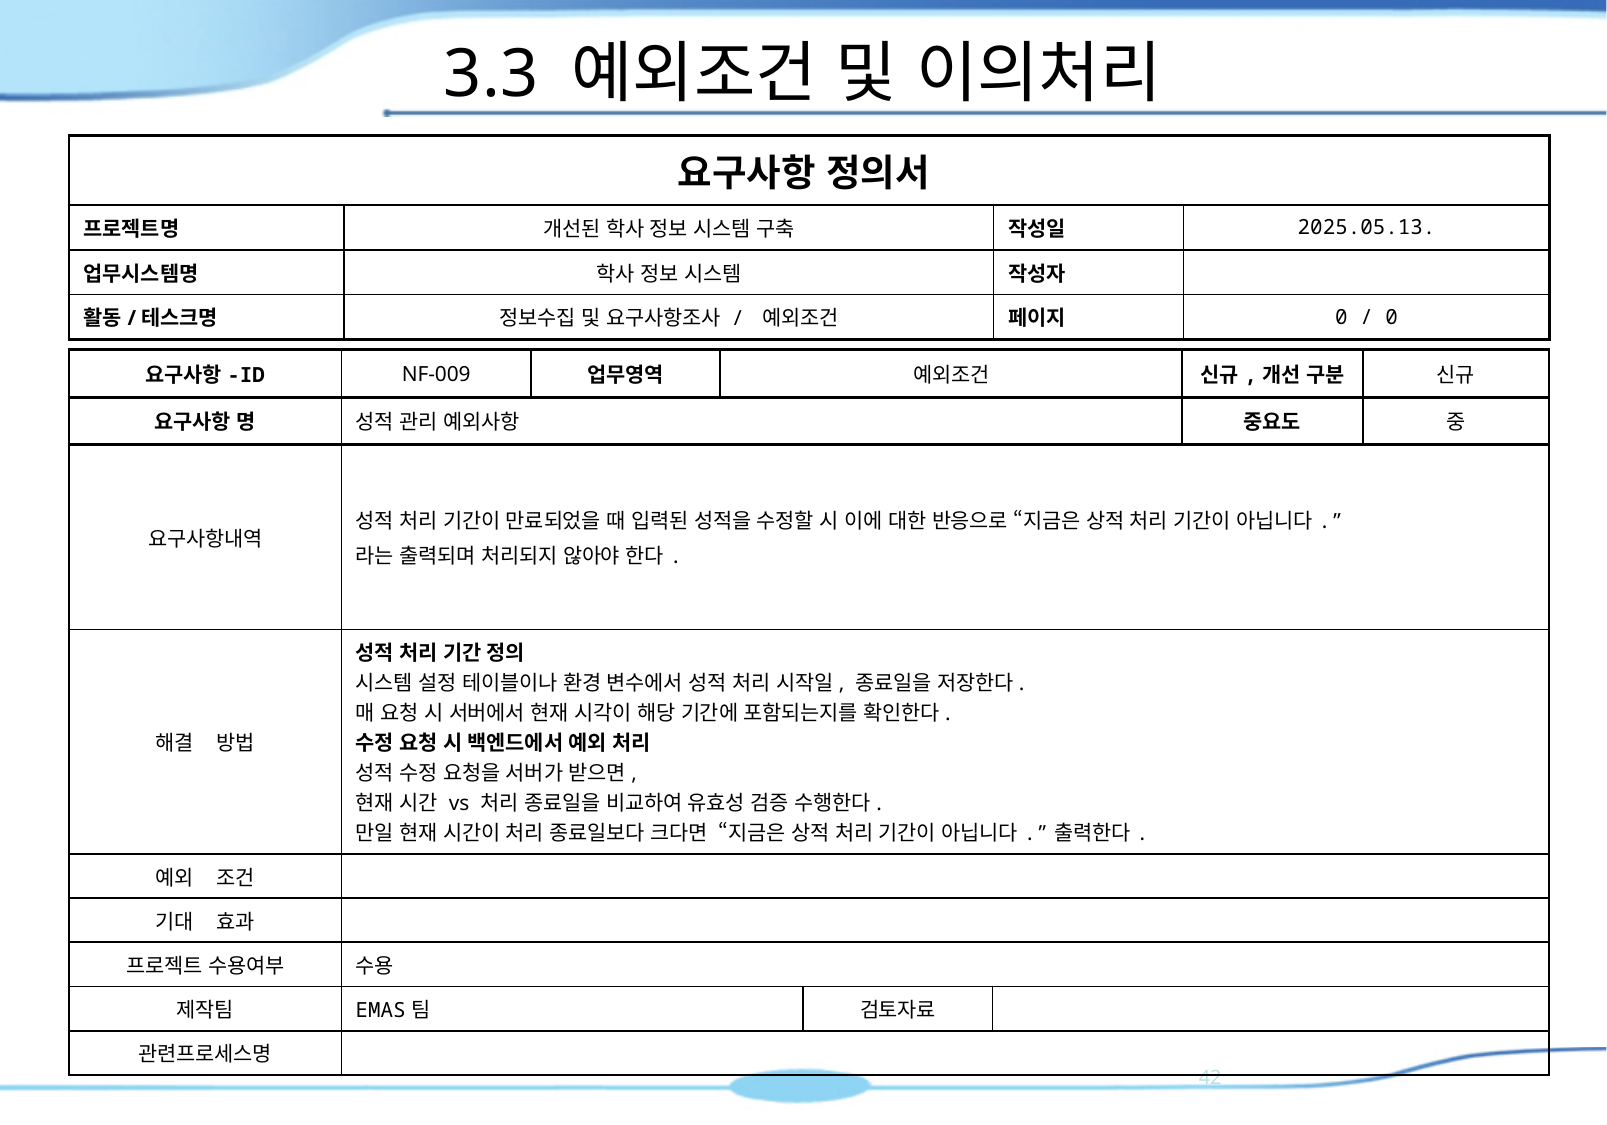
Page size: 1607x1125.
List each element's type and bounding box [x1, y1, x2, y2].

table_cell [345, 251, 993, 294]
table_cell [70, 206, 343, 249]
table_cell [1184, 206, 1548, 249]
table_cell [342, 987, 802, 1030]
table_cell [1183, 399, 1362, 443]
table_cell [342, 399, 1181, 443]
table_cell [70, 446, 341, 629]
table_cell [342, 855, 1548, 897]
table_header [70, 351, 341, 396]
table_cell [70, 1032, 341, 1074]
table_cell [70, 899, 341, 941]
table_cell [342, 899, 1548, 941]
table_cell [70, 399, 341, 443]
table_cell [342, 943, 1548, 986]
table_cell [1364, 399, 1548, 443]
table_cell [1184, 295, 1548, 338]
table_cell [342, 1032, 1548, 1074]
table_cell [342, 630, 1548, 853]
table_header [70, 137, 1548, 204]
picture [0, 0, 1607, 117]
picture [0, 1047, 1607, 1113]
table_cell [994, 206, 1183, 249]
title [341, 28, 1266, 112]
table_header [721, 351, 1181, 396]
table_cell [345, 206, 993, 249]
table_cell [993, 987, 1548, 1030]
table_cell [70, 251, 343, 294]
table_cell [70, 987, 341, 1030]
table_cell [342, 446, 1548, 629]
table_cell [345, 295, 993, 338]
table_cell [70, 295, 343, 338]
table_cell [804, 987, 992, 1030]
table_cell [70, 630, 341, 853]
table_header [1183, 351, 1362, 396]
table_cell [70, 943, 341, 986]
table_header [1364, 351, 1548, 396]
table_cell [994, 295, 1183, 338]
table_header [532, 351, 719, 396]
table_cell [1184, 251, 1548, 294]
table_header [342, 351, 530, 396]
table_cell [70, 855, 341, 897]
slide_number [1145, 1076, 1237, 1110]
table_cell [994, 251, 1183, 294]
